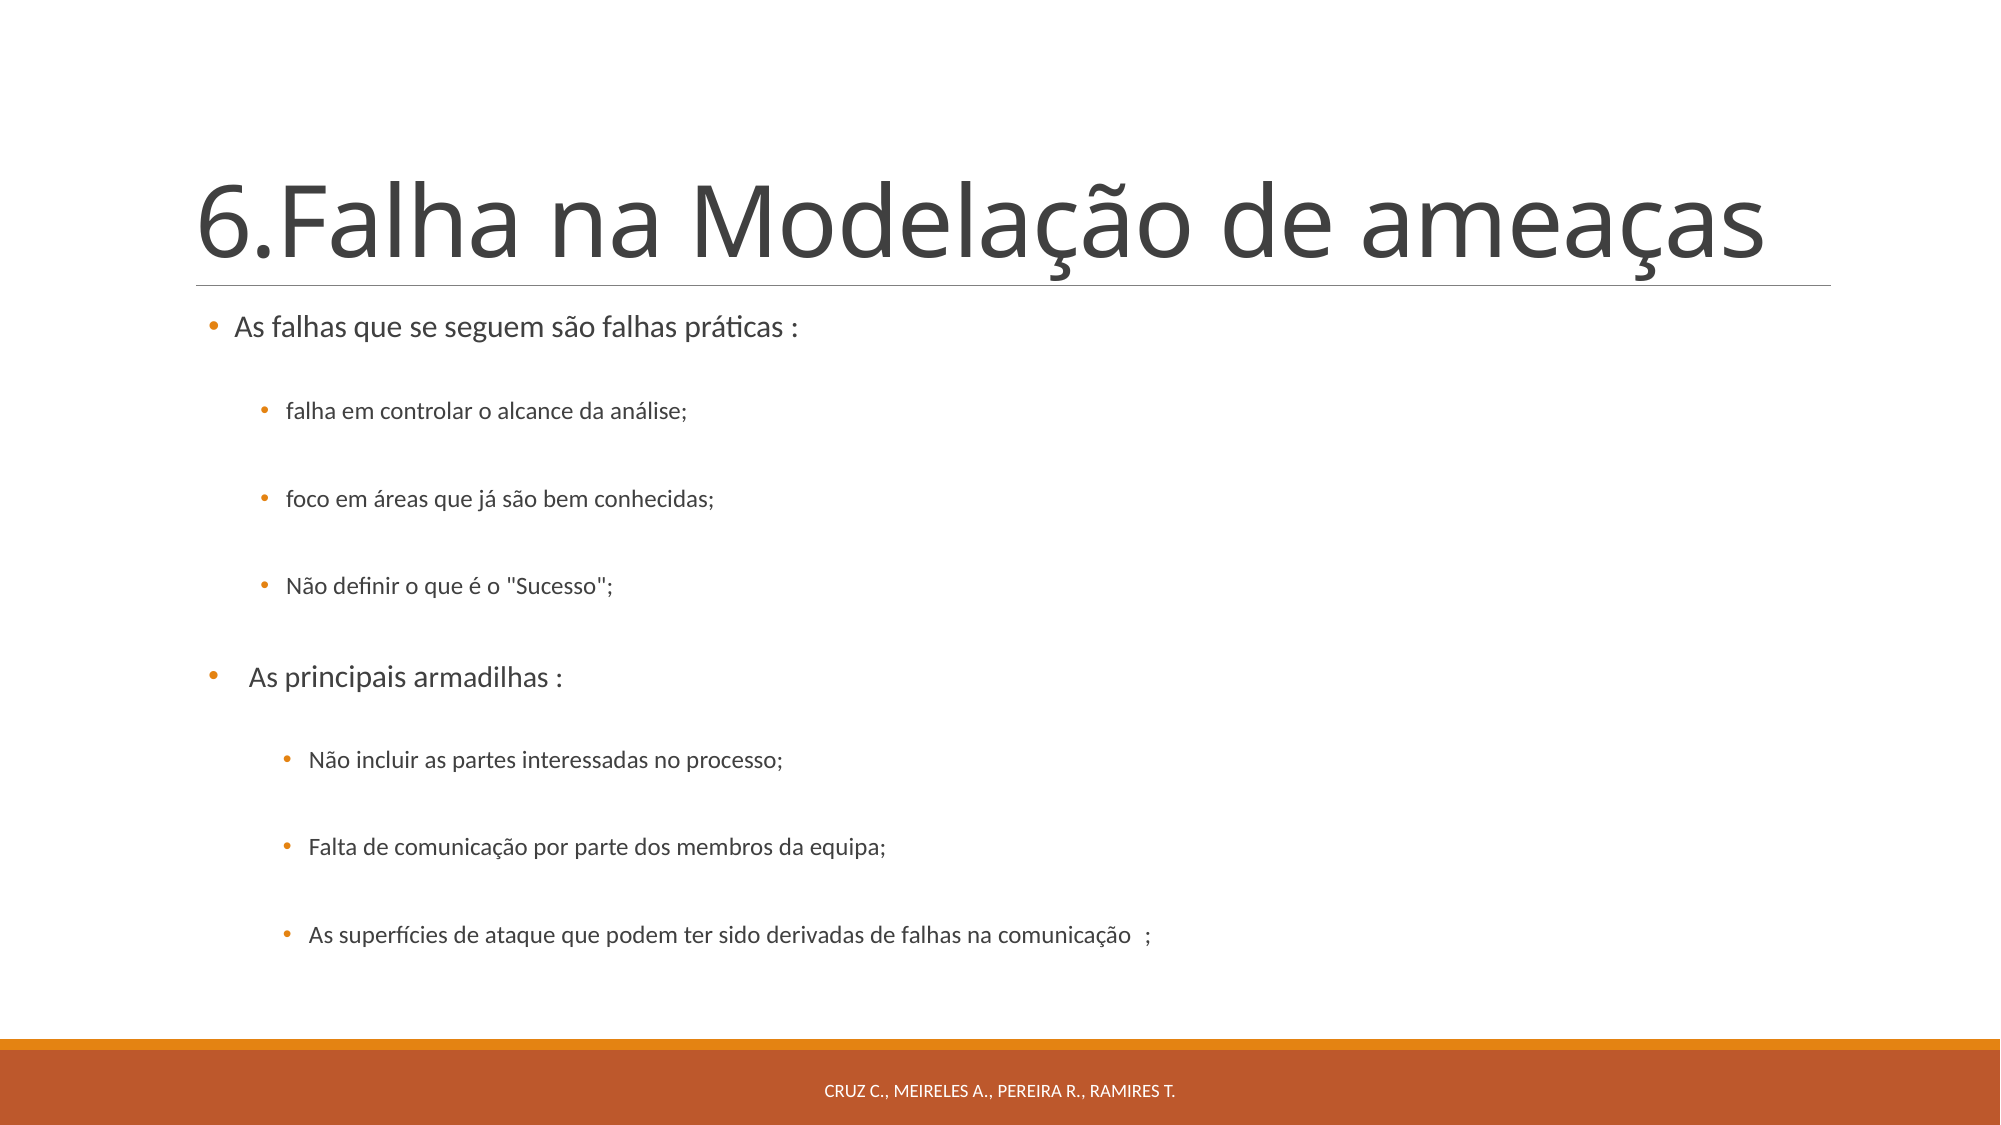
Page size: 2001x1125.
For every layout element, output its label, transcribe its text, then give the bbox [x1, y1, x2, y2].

footer Cruz C., Meireles A., Pereira R., Ramires T. [604, 1059, 1396, 1120]
title 6.Falha na Modelação de ameaças [180, 47, 1830, 285]
list As falhas que se seguem são falhas práticas : falha em controlar o alcance da análise; foco em áreas que já são bem conhecidas; Não definir o que é o "Sucesso"; As principais armadilhas : Não incluir as partes interessadas no processo; Falta de comunicação por parte dos membros da equipa; As superfícies de ataque que podem ter sido derivadas de falhas na comunicação ; [180, 302, 1830, 963]
